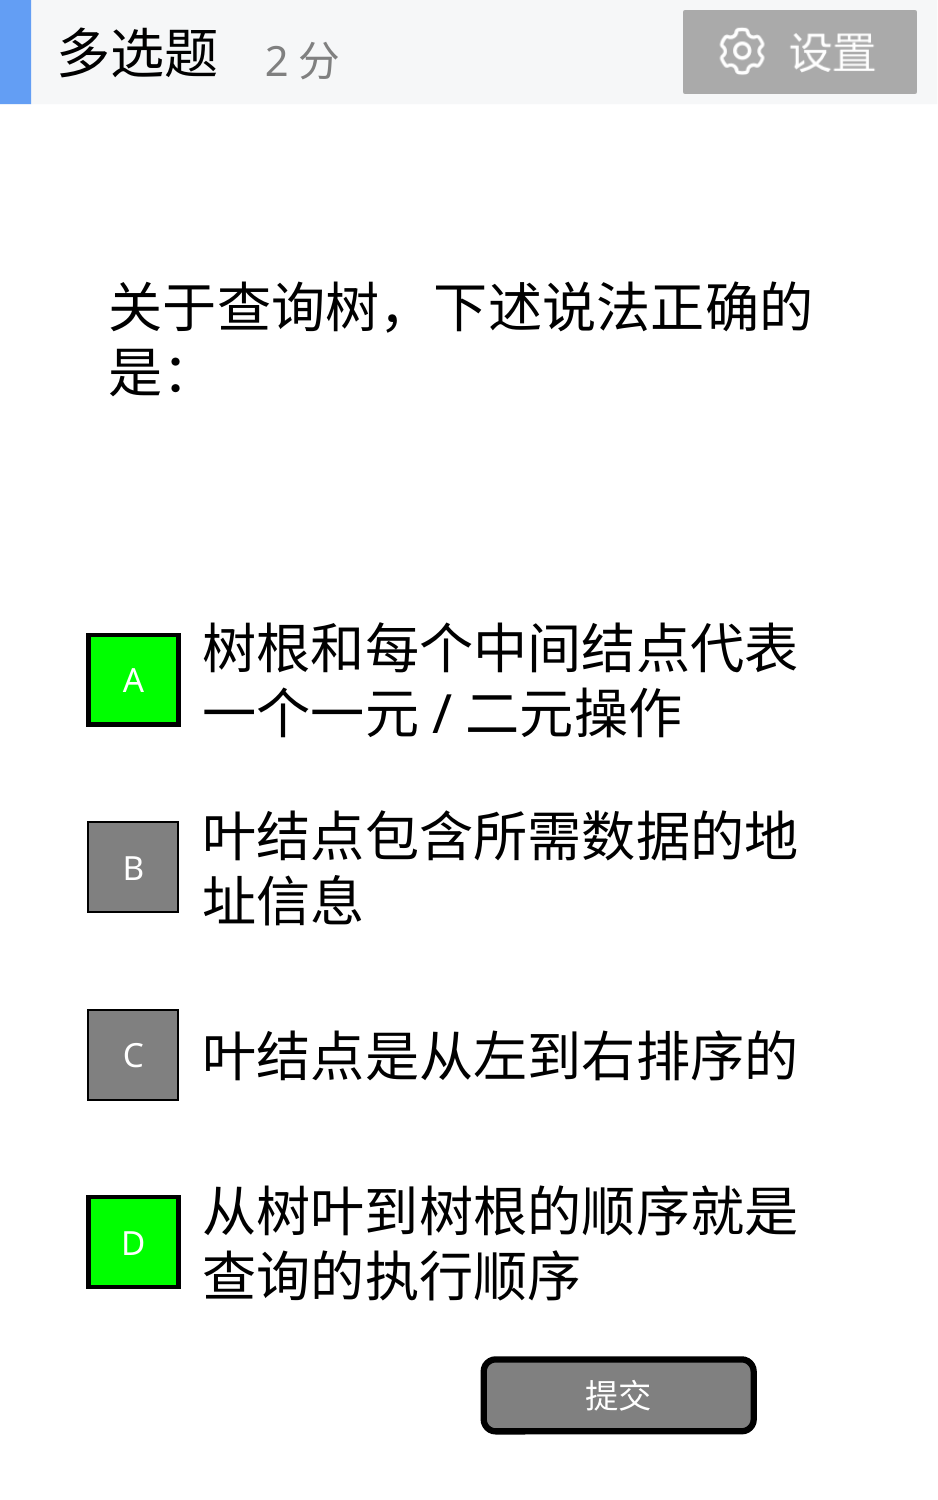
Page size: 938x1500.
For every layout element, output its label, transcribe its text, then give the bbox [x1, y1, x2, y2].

text_box 叶结点包含所需数据的地址信息 [187, 796, 844, 938]
text_box 树根和每个中间结点代表一个一元/二元操作 [187, 609, 844, 750]
text_box D [87, 1196, 179, 1288]
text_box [0, 0, 938, 105]
text_box 叶结点是从左到右排序的 [187, 984, 844, 1125]
text_box B [87, 821, 179, 913]
text_box 关于查询树，下述说法正确的是： [93, 105, 844, 573]
text_box A [87, 634, 179, 726]
picture [683, 10, 917, 94]
text_box C [87, 1009, 179, 1101]
text_box 从树叶到树根的顺序就是查询的执行顺序 [187, 1171, 844, 1313]
text_box 提交 [482, 1358, 755, 1433]
